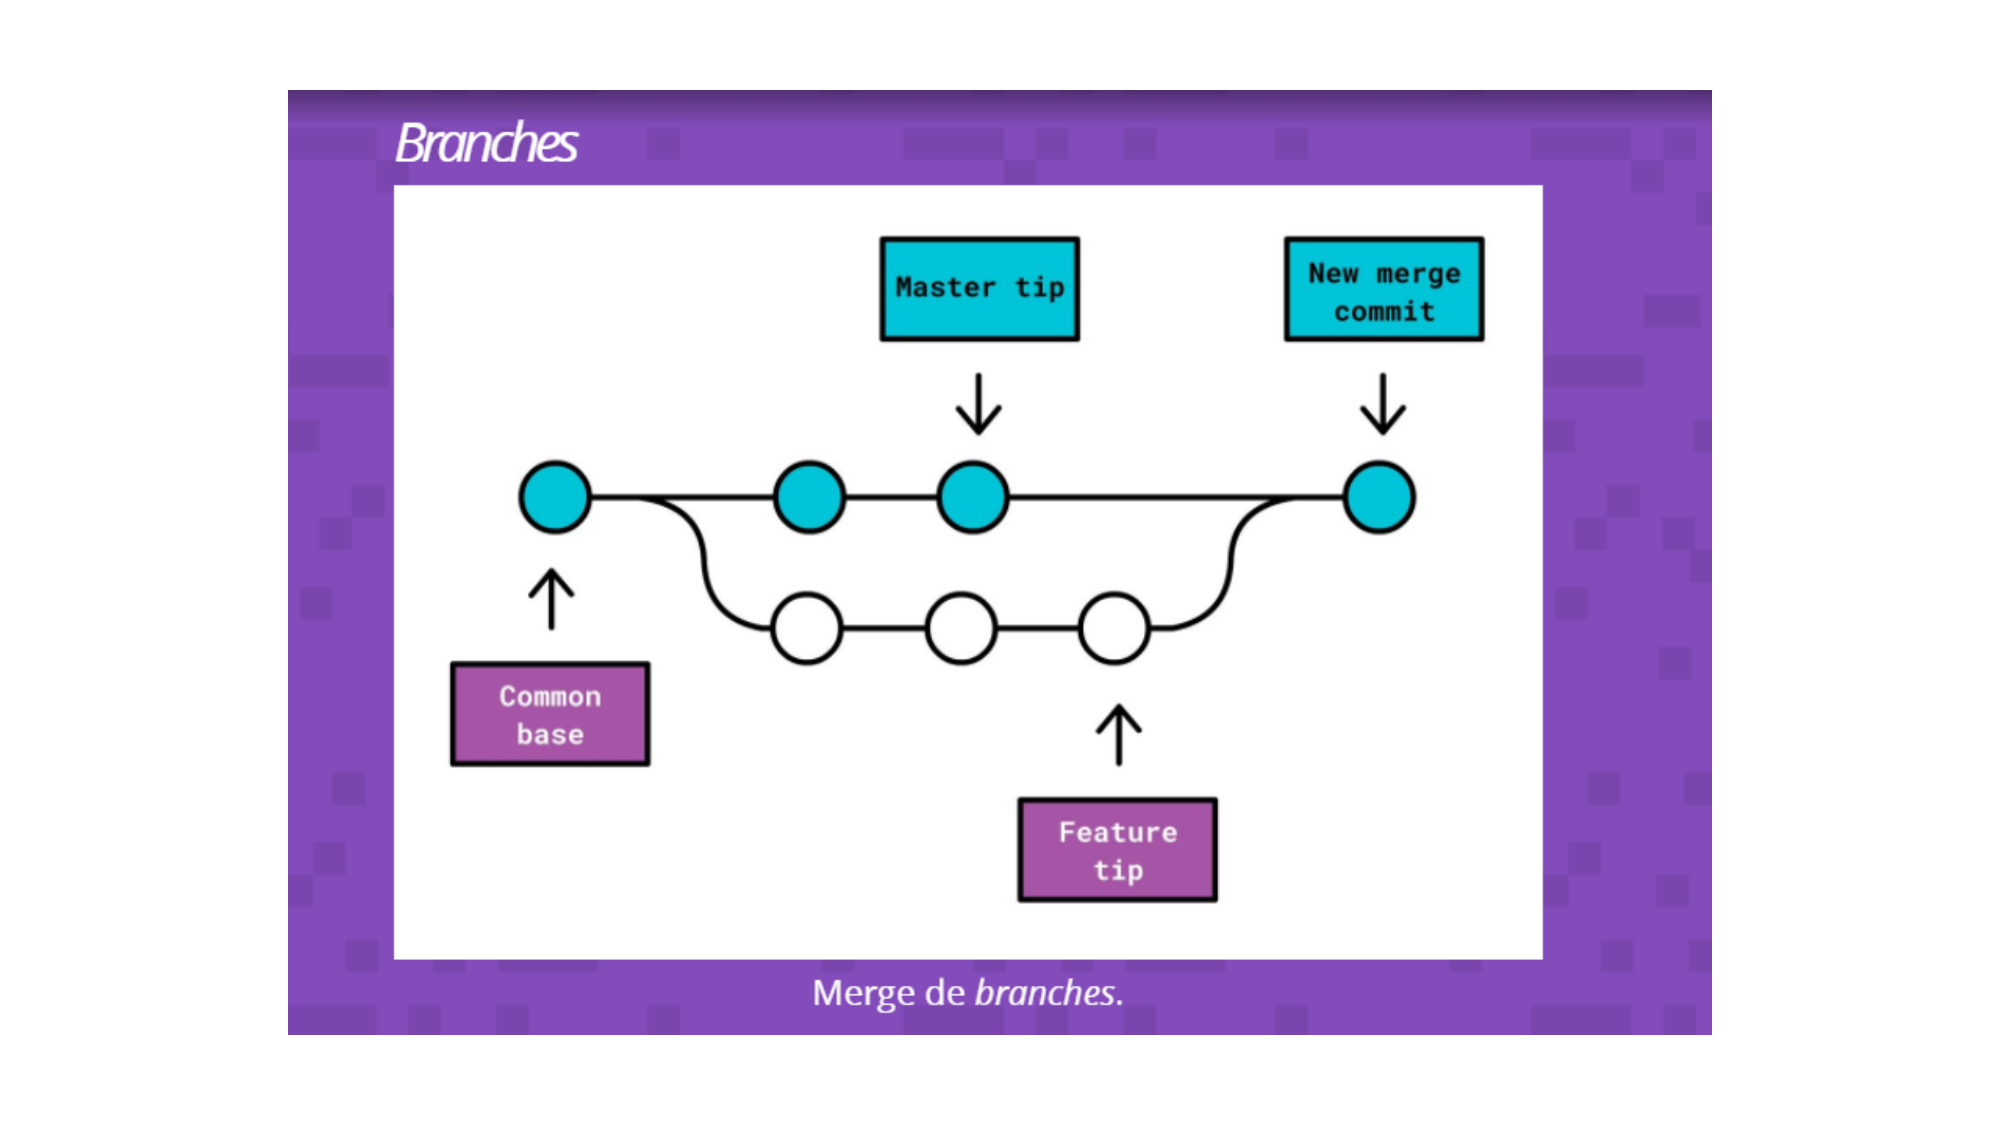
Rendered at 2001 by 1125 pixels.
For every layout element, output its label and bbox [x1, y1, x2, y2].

picture [288, 90, 1712, 1035]
